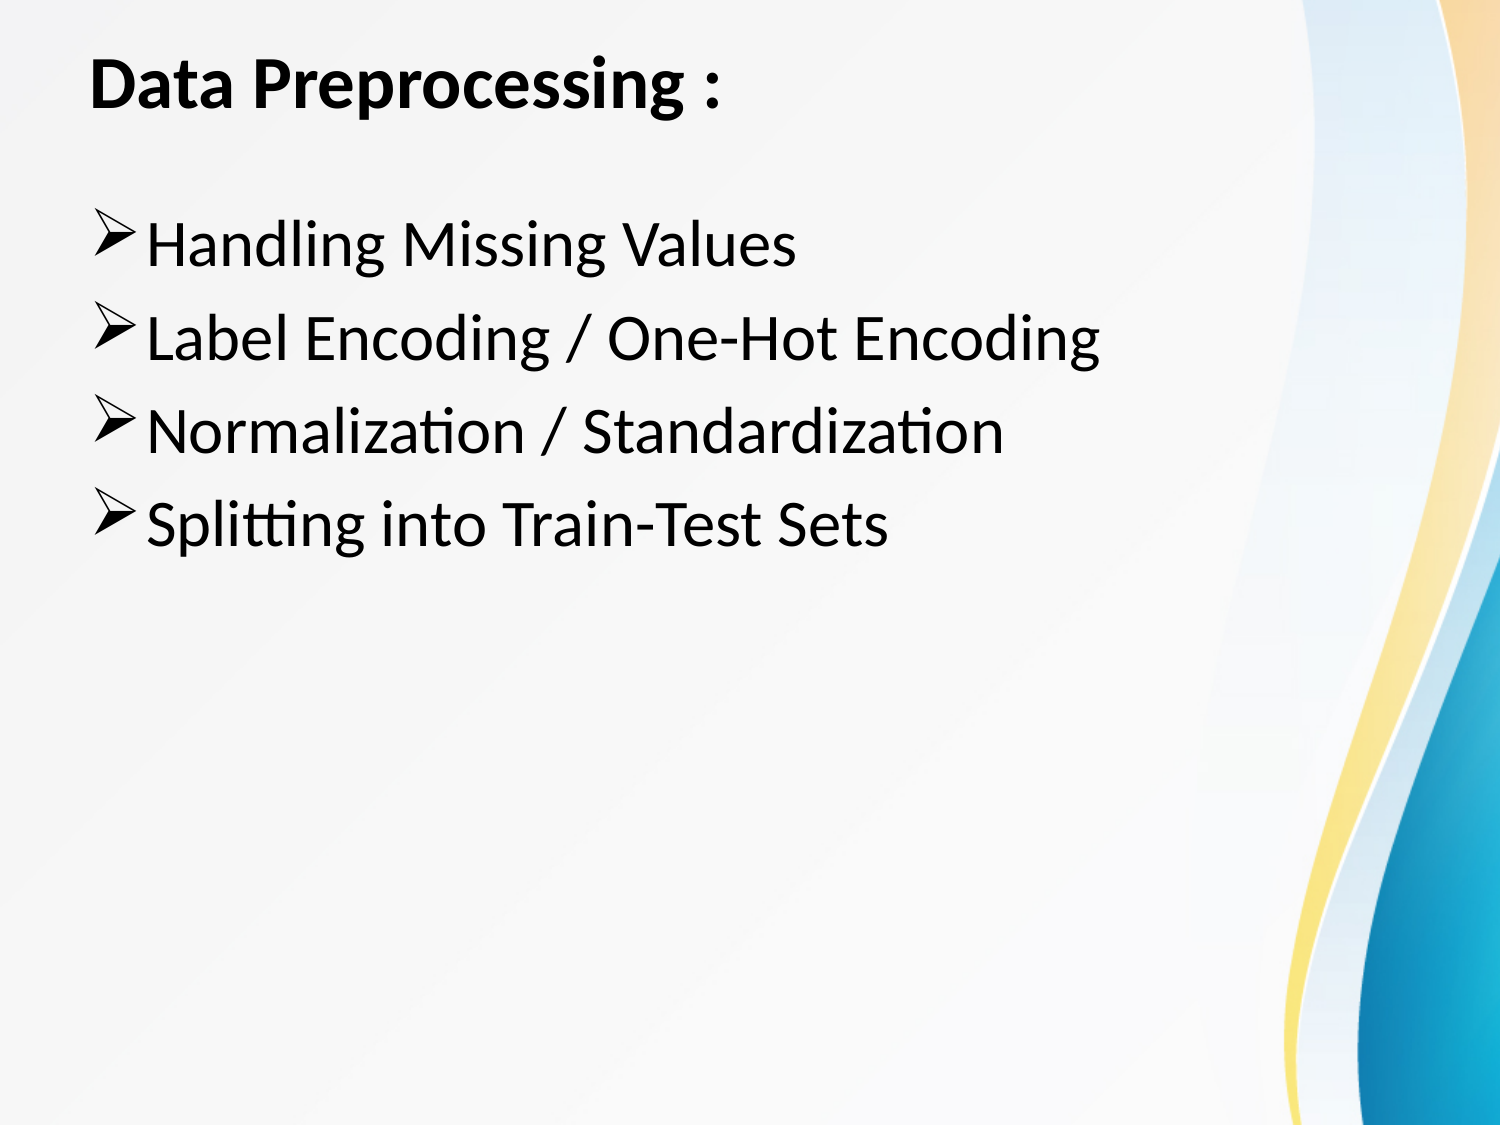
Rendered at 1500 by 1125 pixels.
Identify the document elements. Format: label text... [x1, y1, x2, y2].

list Handling Missing Values Label Encoding / One-Hot Encoding Normalization / Standardization Splitting into Train-Test Sets [74, 192, 1247, 1006]
title Data Preprocessing : [74, 30, 1426, 127]
picture [0, 0, 1500, 1125]
